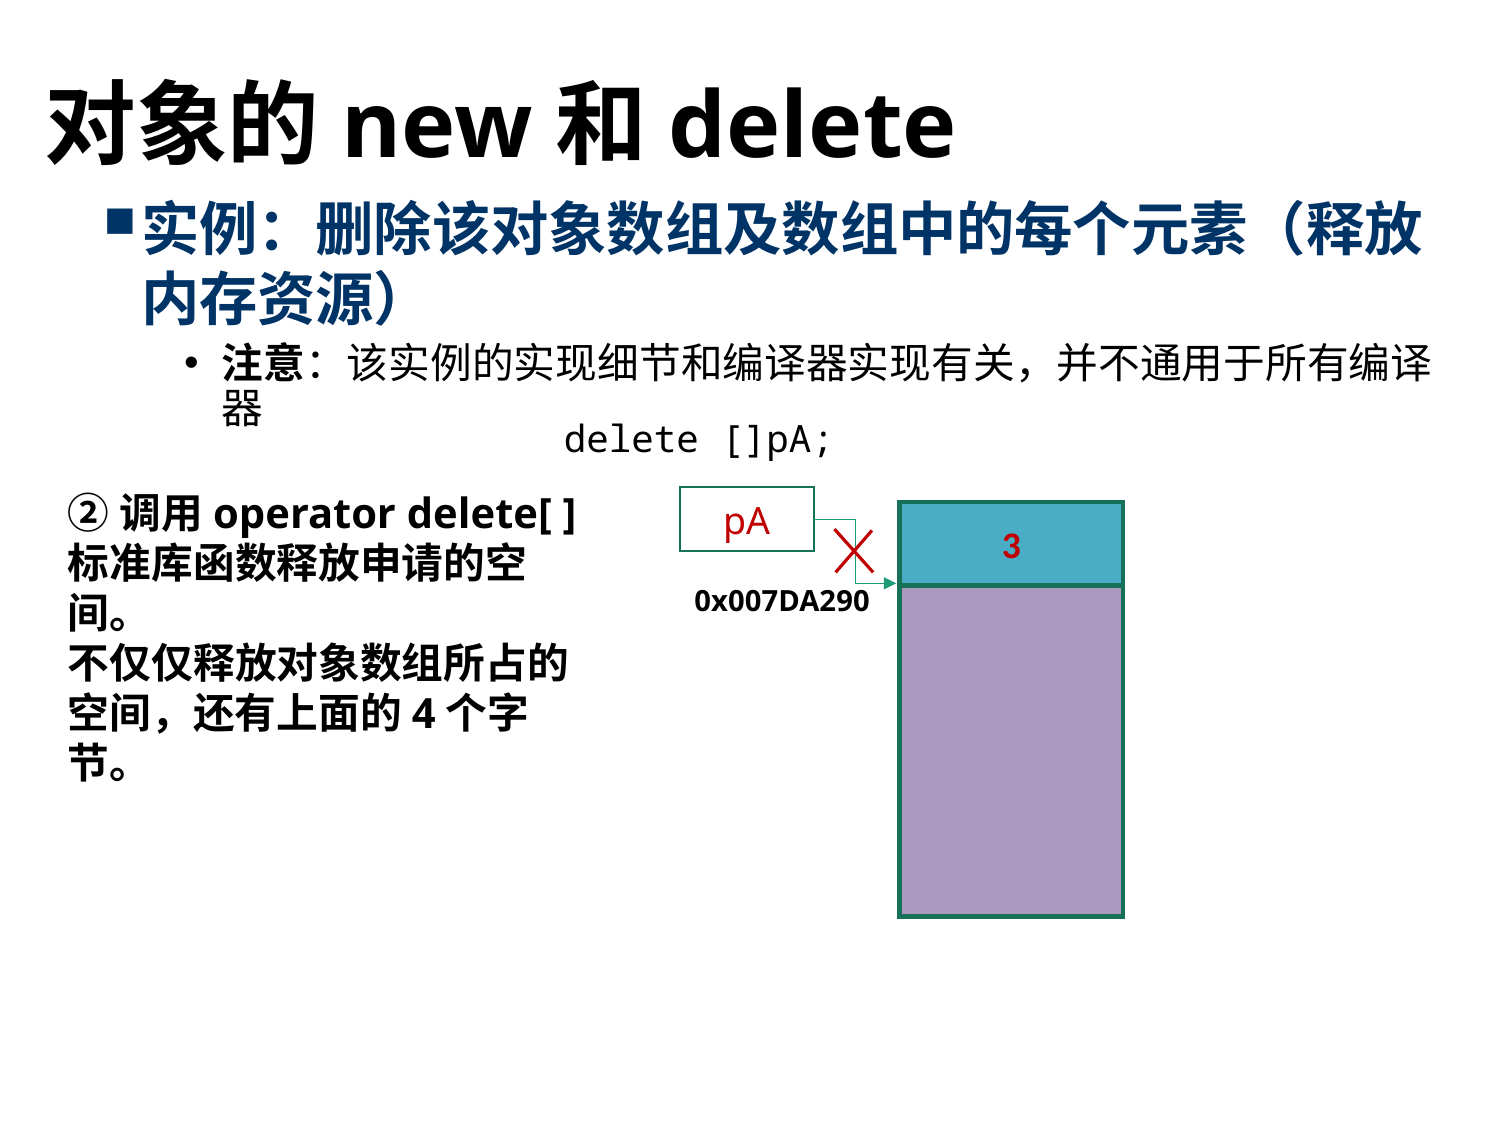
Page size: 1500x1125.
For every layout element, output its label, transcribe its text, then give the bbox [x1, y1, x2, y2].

text_box delete []pA; [549, 407, 1500, 467]
title 对象的new和delete [29, 19, 1324, 237]
list 实例：删除该对象数组及数组中的每个元素（释放内存资源） 注意：该实例的实现细节和编译器实现有关，并不通用于所有编译器 [88, 184, 1489, 964]
text_box ②调用operator delete[ ]标准库函数释放申请的空间。 不仅仅释放对象数组所占的空间，还有上面的4个字节。 [53, 479, 88, 795]
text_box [899, 501, 1124, 917]
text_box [835, 530, 872, 573]
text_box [813, 519, 897, 584]
